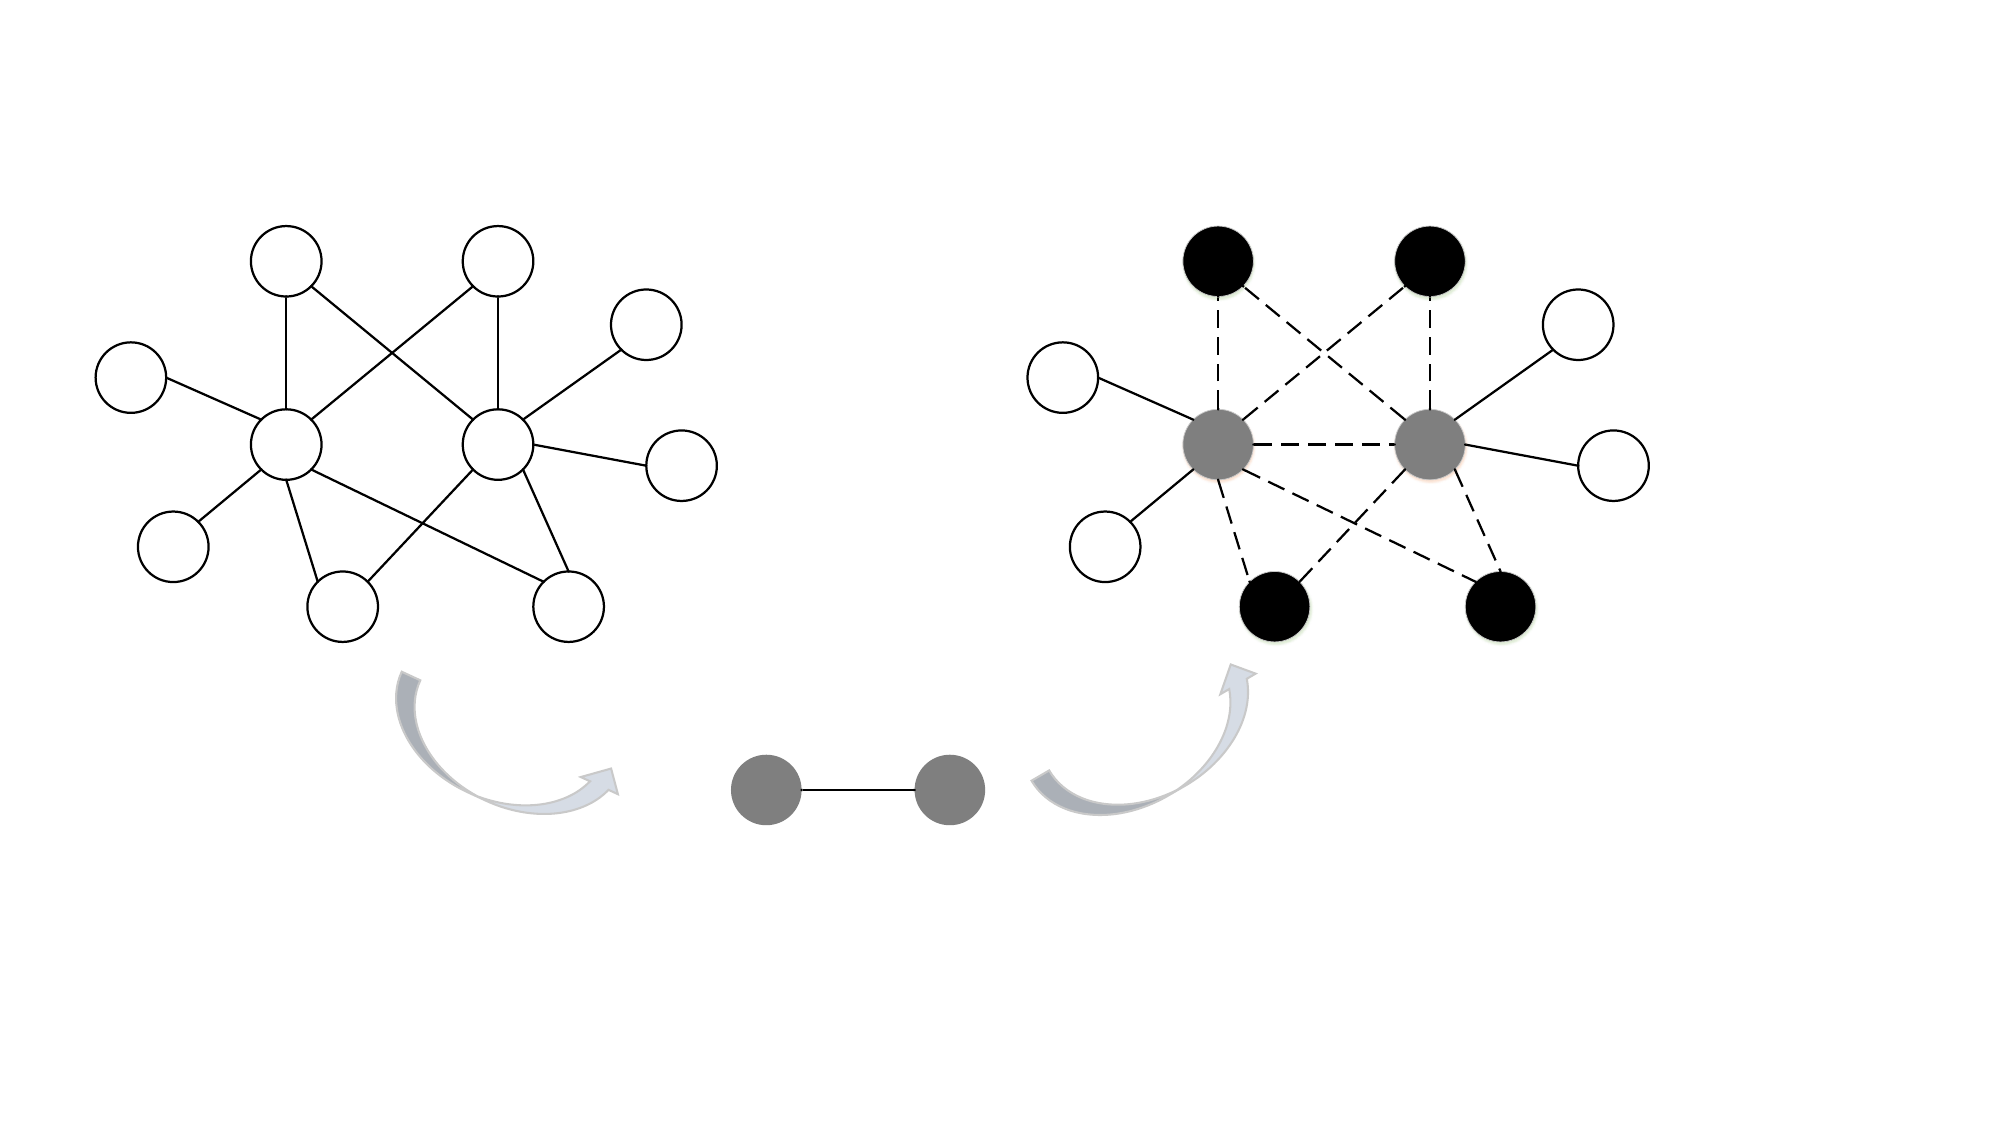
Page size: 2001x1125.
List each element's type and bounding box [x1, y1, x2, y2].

text_box [93, 223, 1650, 826]
